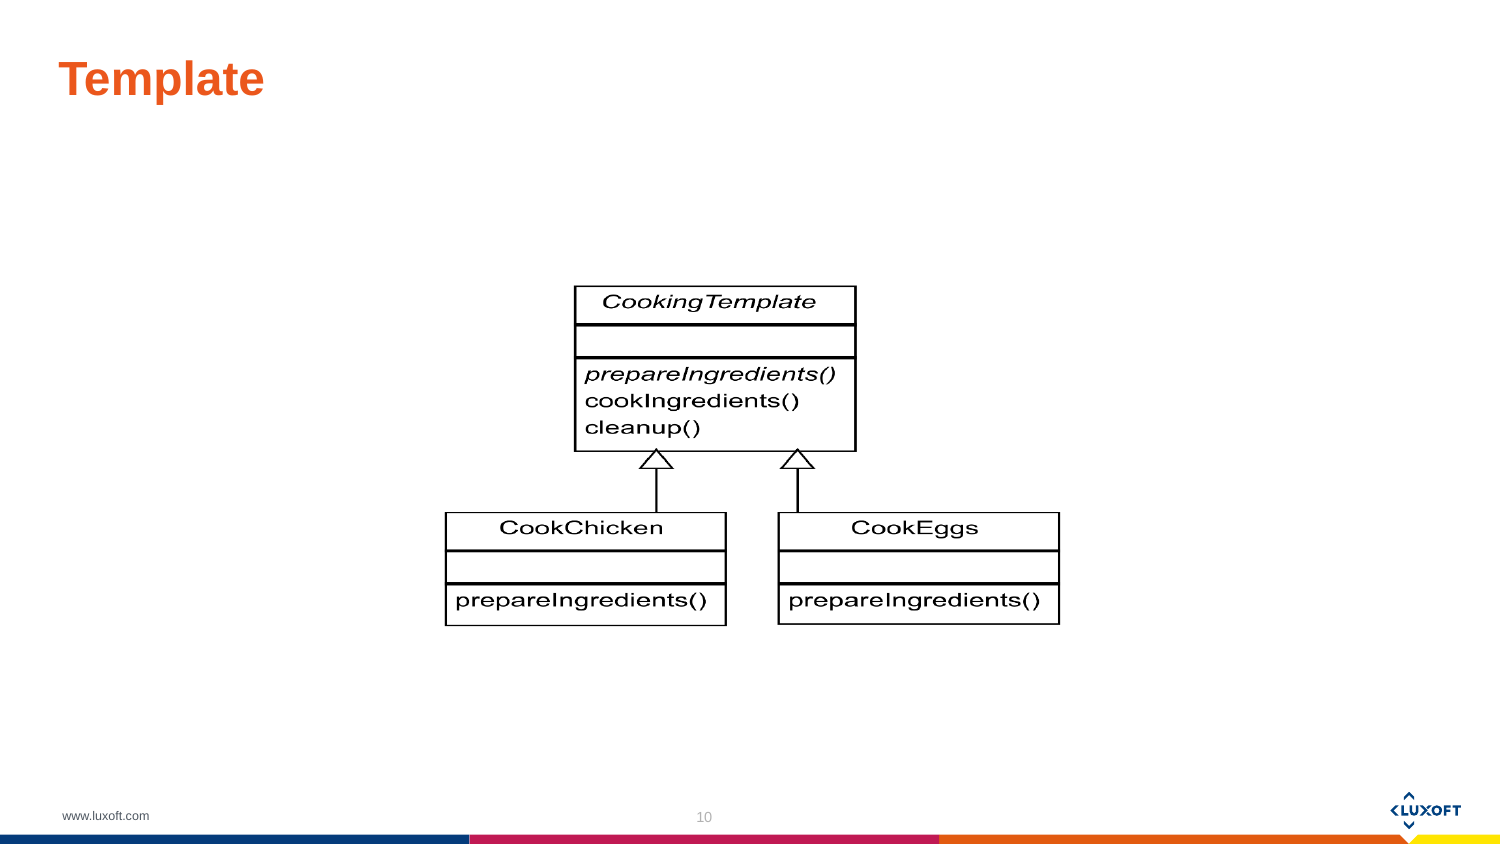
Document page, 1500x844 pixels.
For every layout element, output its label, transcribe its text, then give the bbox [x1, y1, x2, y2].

slide_number 10 [535, 794, 874, 840]
title Template [47, 44, 1457, 107]
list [413, 264, 1091, 647]
